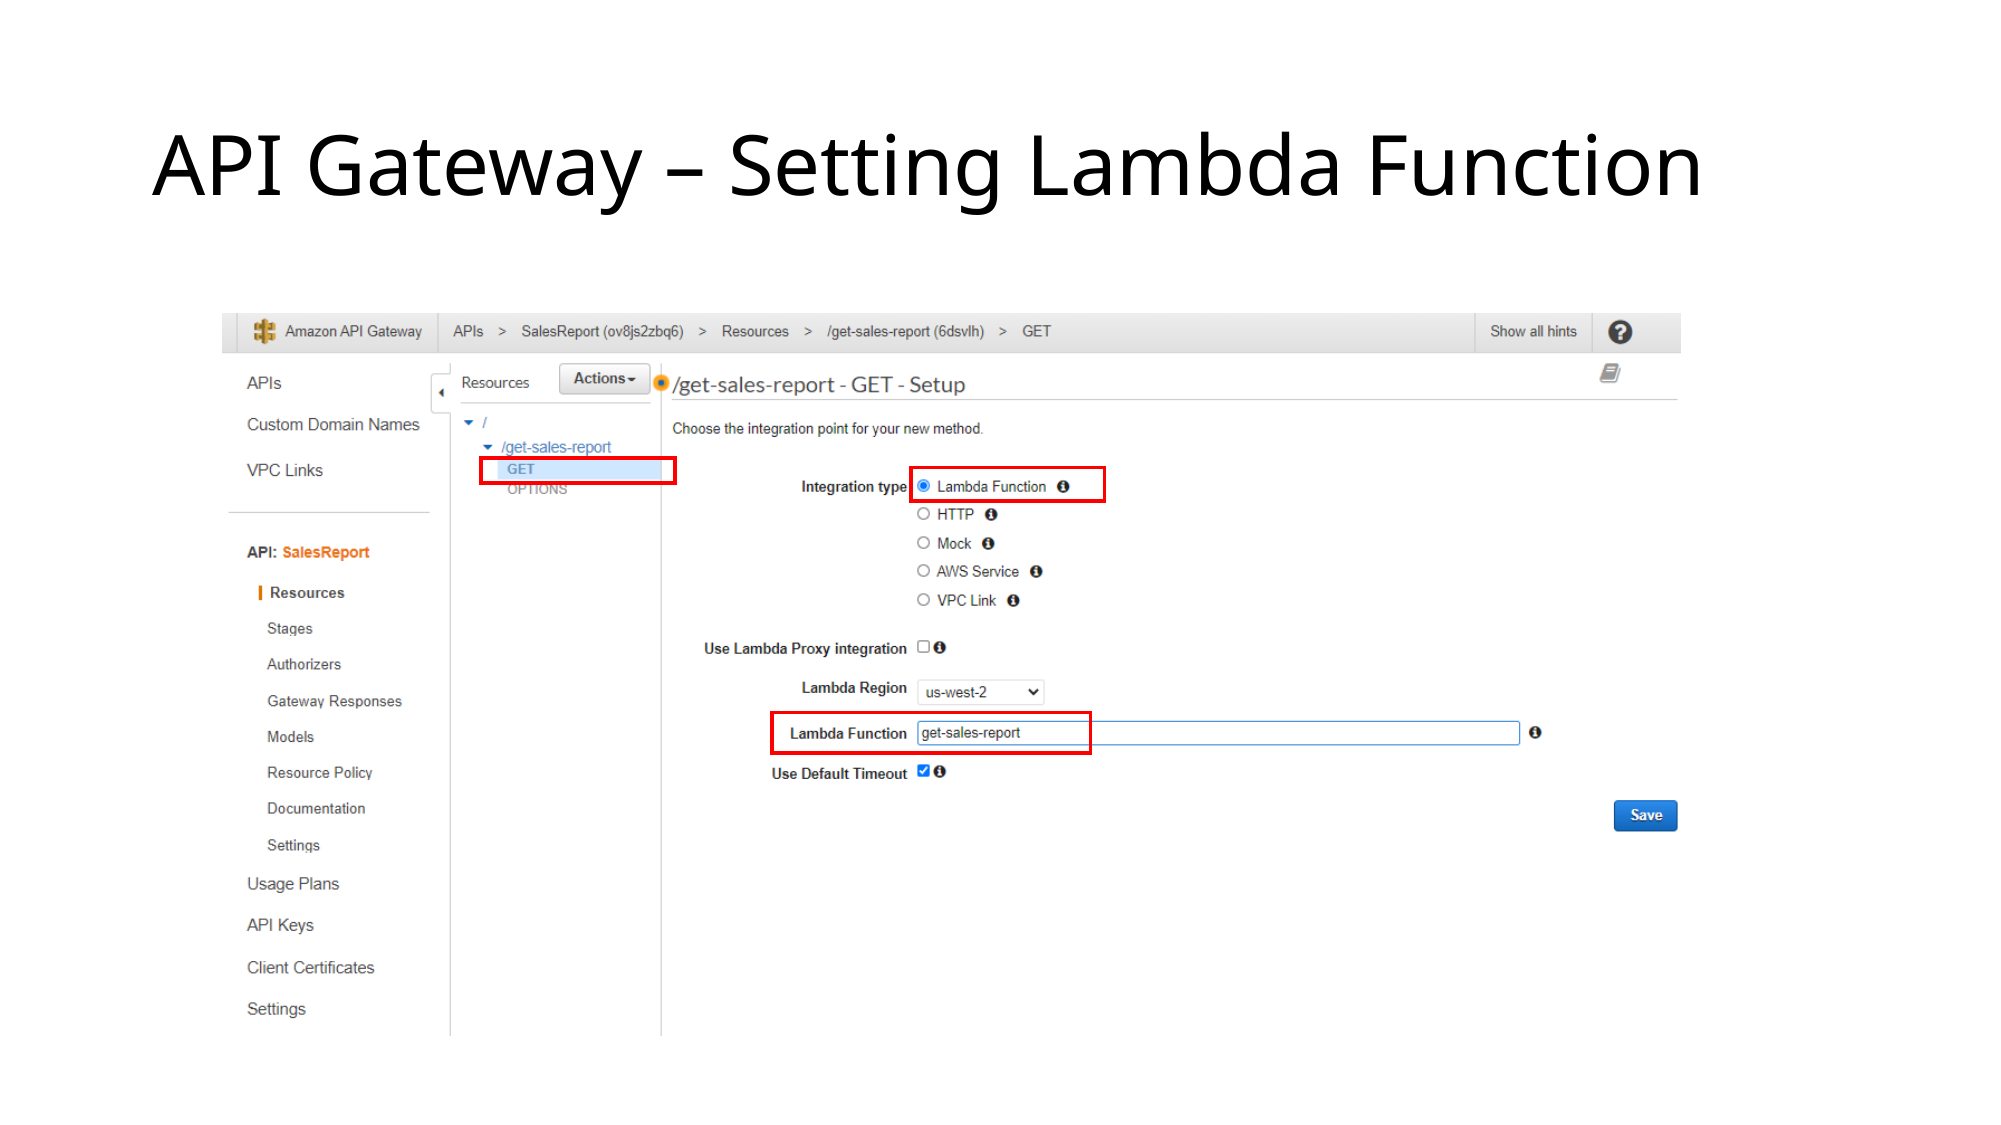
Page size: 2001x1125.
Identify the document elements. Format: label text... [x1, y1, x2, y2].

title API Gateway – Setting Lambda Function [137, 59, 1863, 278]
picture [222, 313, 1681, 1036]
